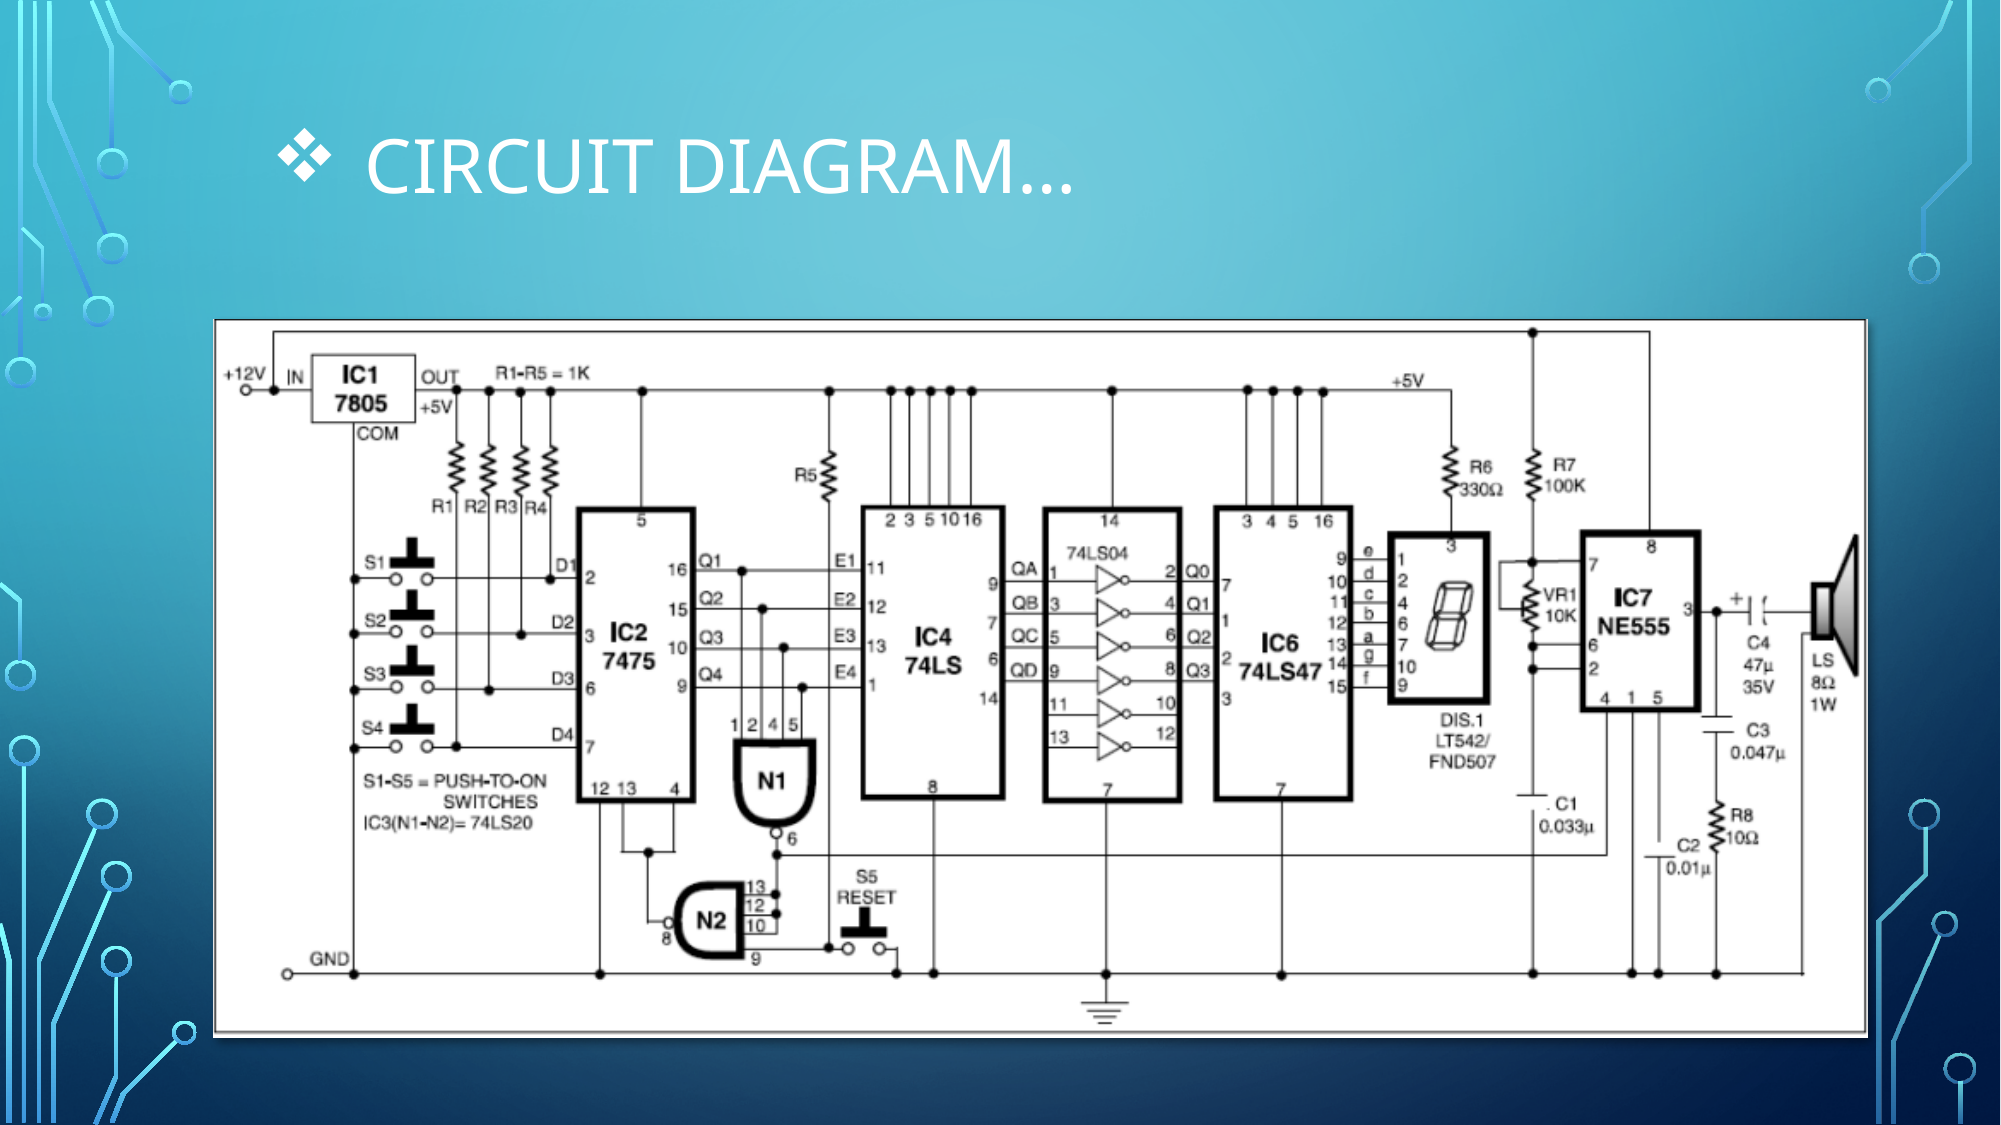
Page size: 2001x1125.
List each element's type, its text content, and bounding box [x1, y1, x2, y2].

title Circuit diagram… [256, 48, 1591, 291]
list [212, 319, 1868, 1038]
